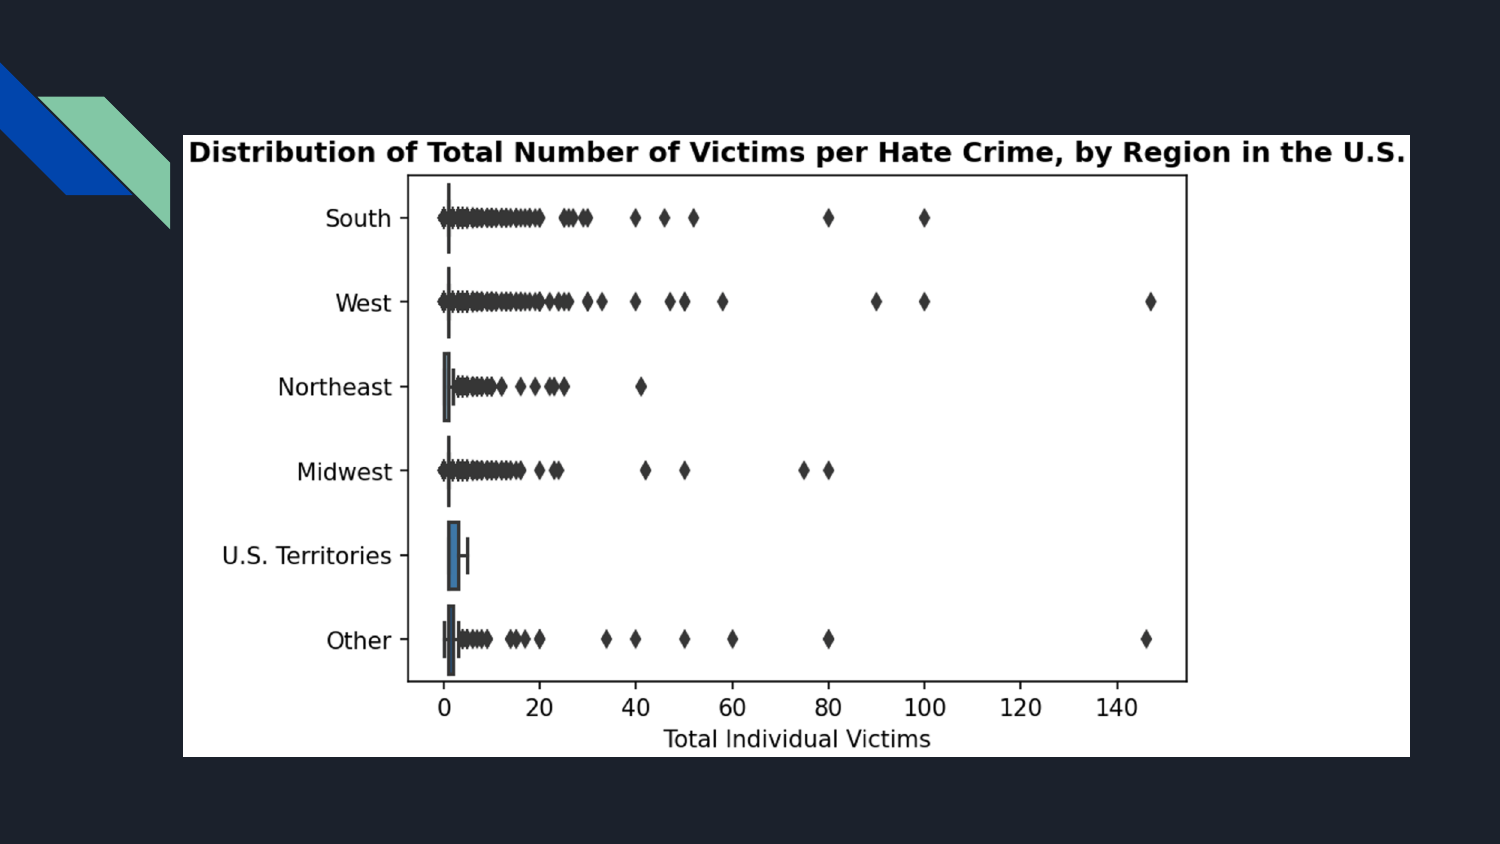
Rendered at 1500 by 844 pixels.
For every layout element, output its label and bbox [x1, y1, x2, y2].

picture [183, 135, 1410, 757]
